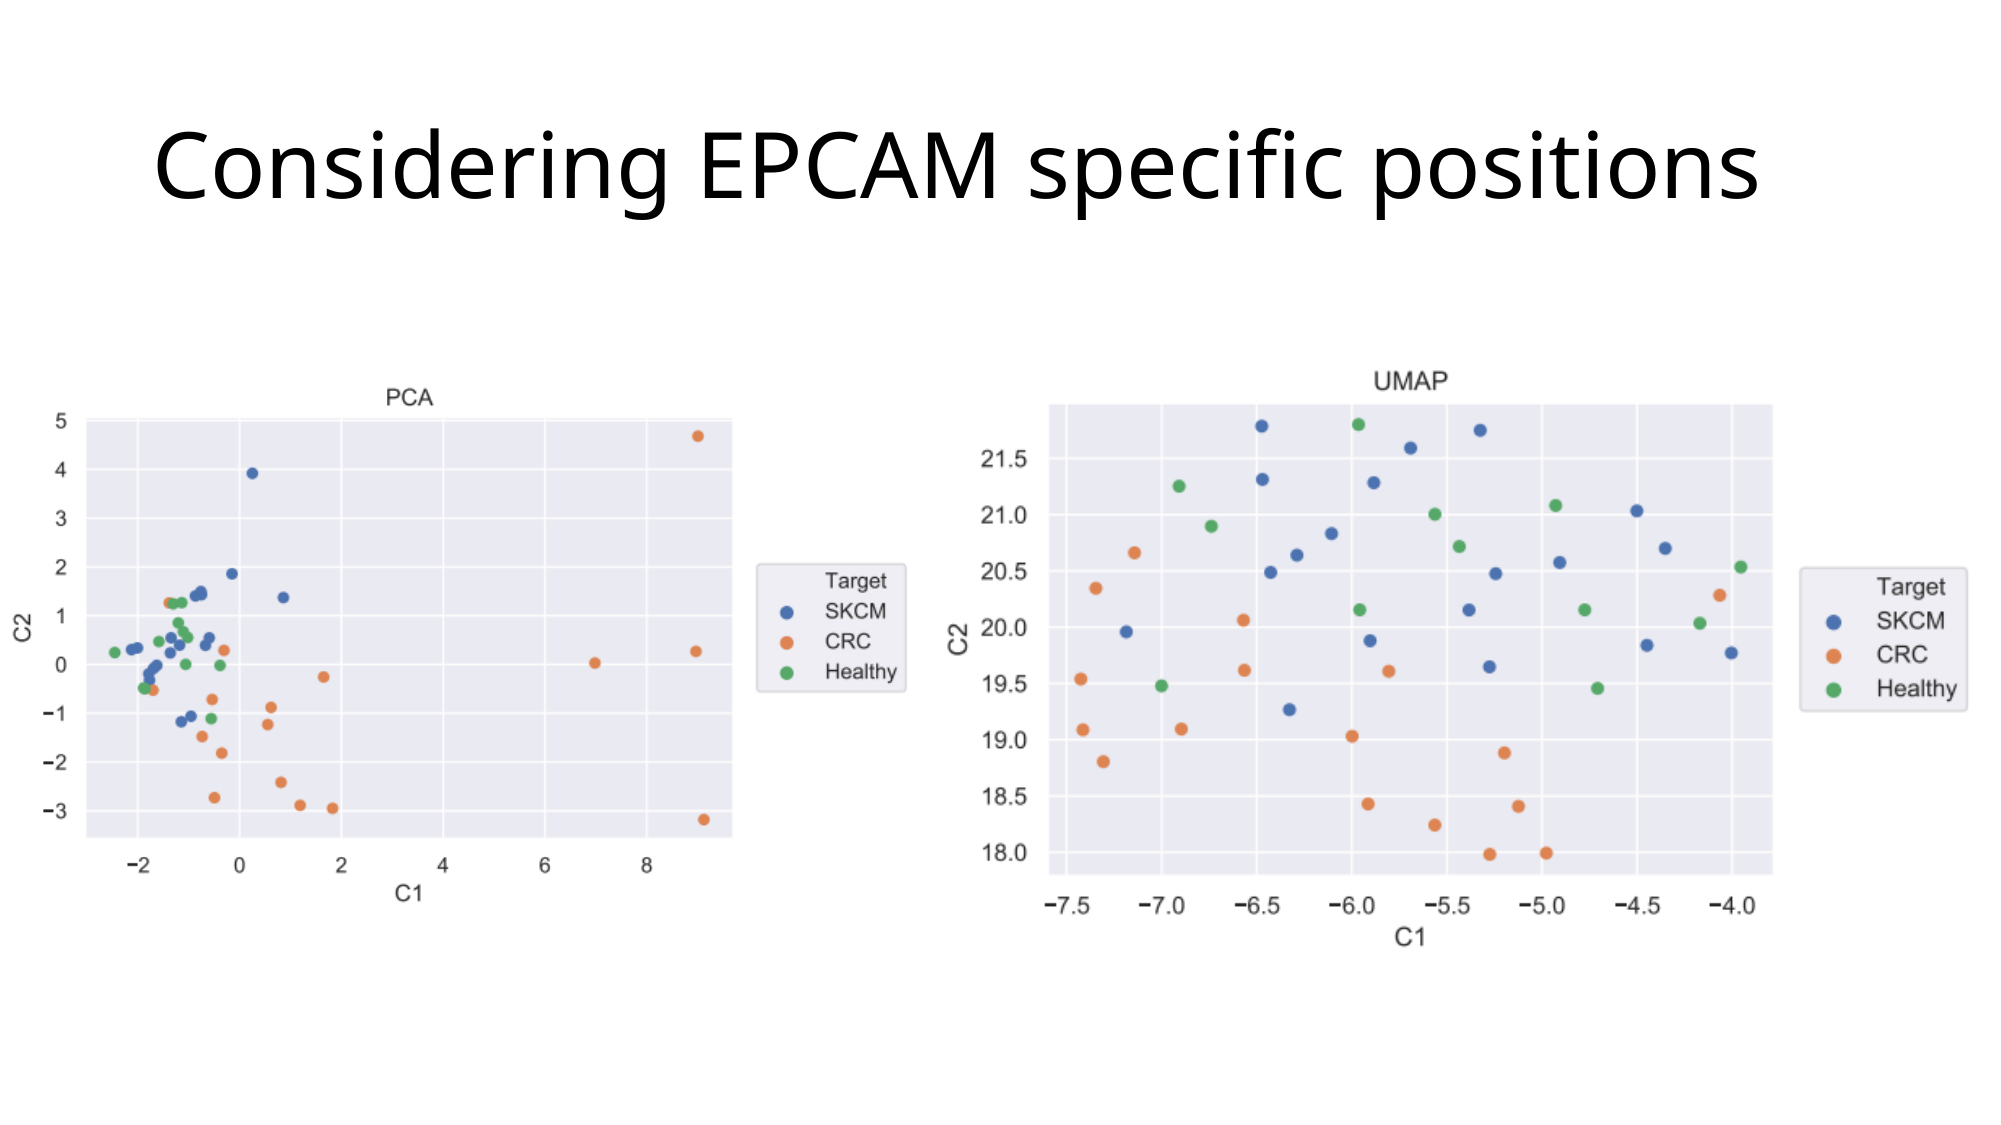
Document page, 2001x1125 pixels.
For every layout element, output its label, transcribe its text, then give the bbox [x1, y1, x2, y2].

picture [0, 375, 917, 918]
title Considering EPCAM specific positions [137, 59, 1863, 278]
picture [933, 356, 1980, 964]
